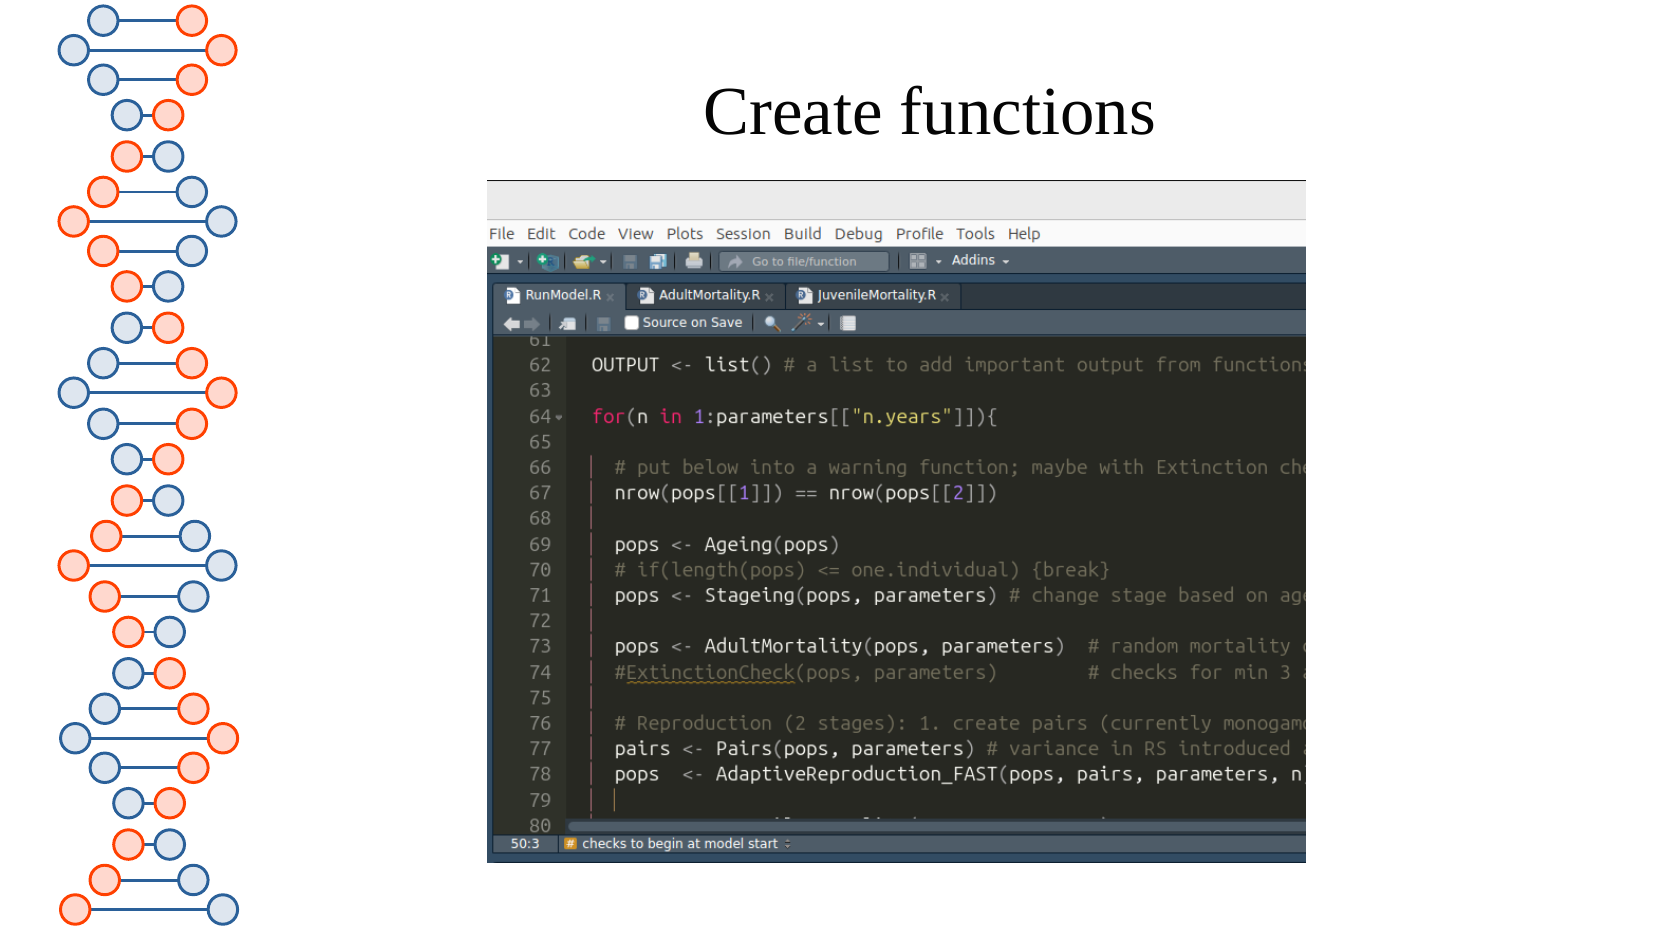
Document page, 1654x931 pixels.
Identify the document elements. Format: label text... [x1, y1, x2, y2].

title Create functions [265, 35, 1595, 189]
picture [487, 180, 1306, 863]
